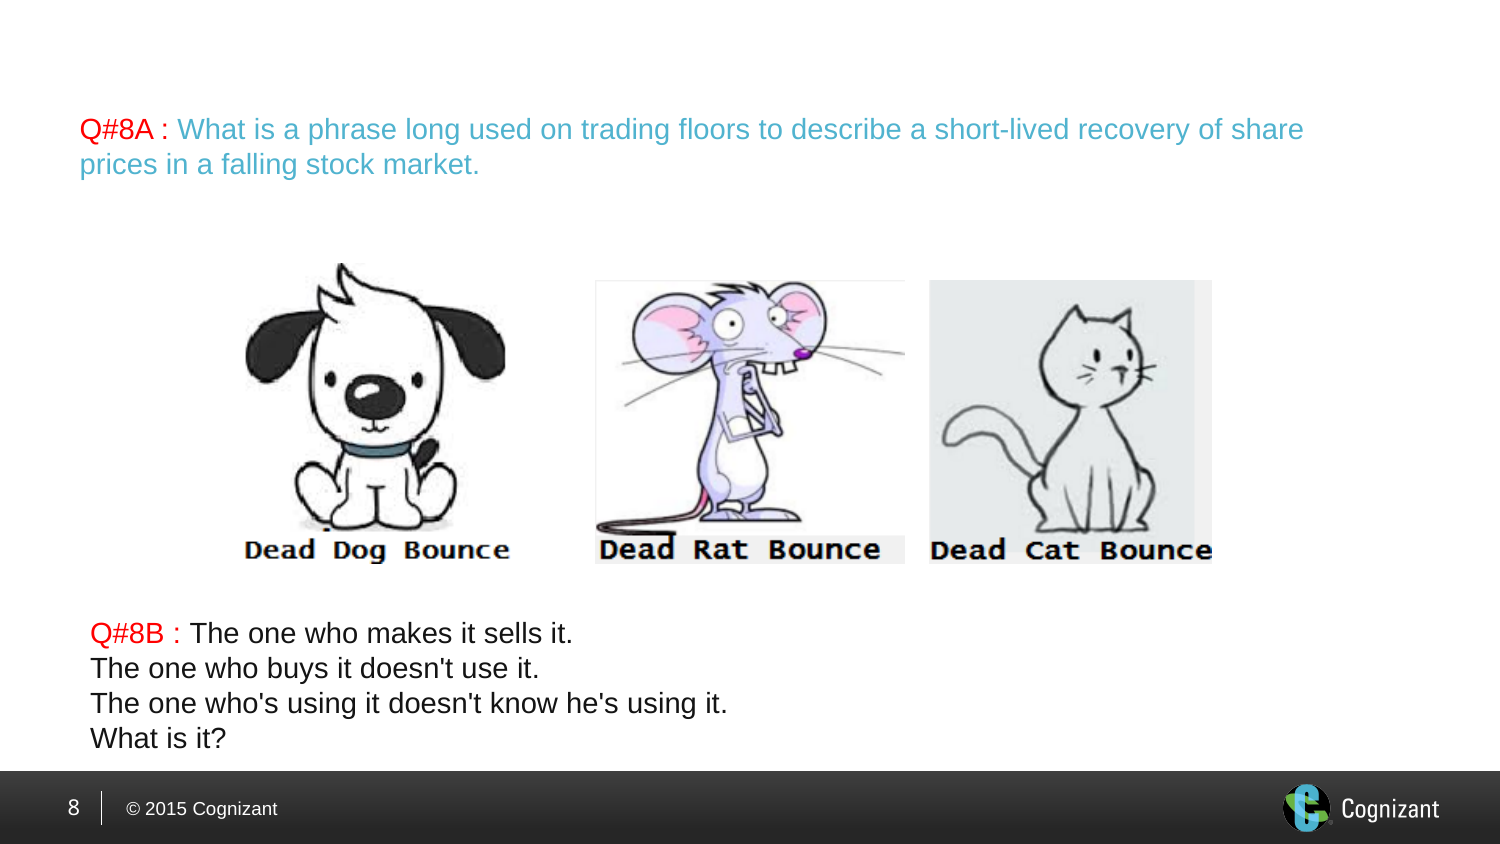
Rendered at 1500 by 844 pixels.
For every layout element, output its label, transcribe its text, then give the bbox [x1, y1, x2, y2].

picture [238, 263, 515, 564]
picture [1283, 784, 1439, 832]
picture [929, 280, 1212, 564]
text_box Q#8B : The one who makes it sells it. The one who buys it doesn't use it. The one who's using it doesn't know he's using it. What is it? [75, 606, 1175, 762]
slide_number 8 [6, 777, 95, 840]
text_box Q#8A : What is a phrase long used on trading floors to describe a short-lived recovery of share prices in a falling stock market. [64, 102, 1337, 188]
picture [595, 280, 905, 564]
